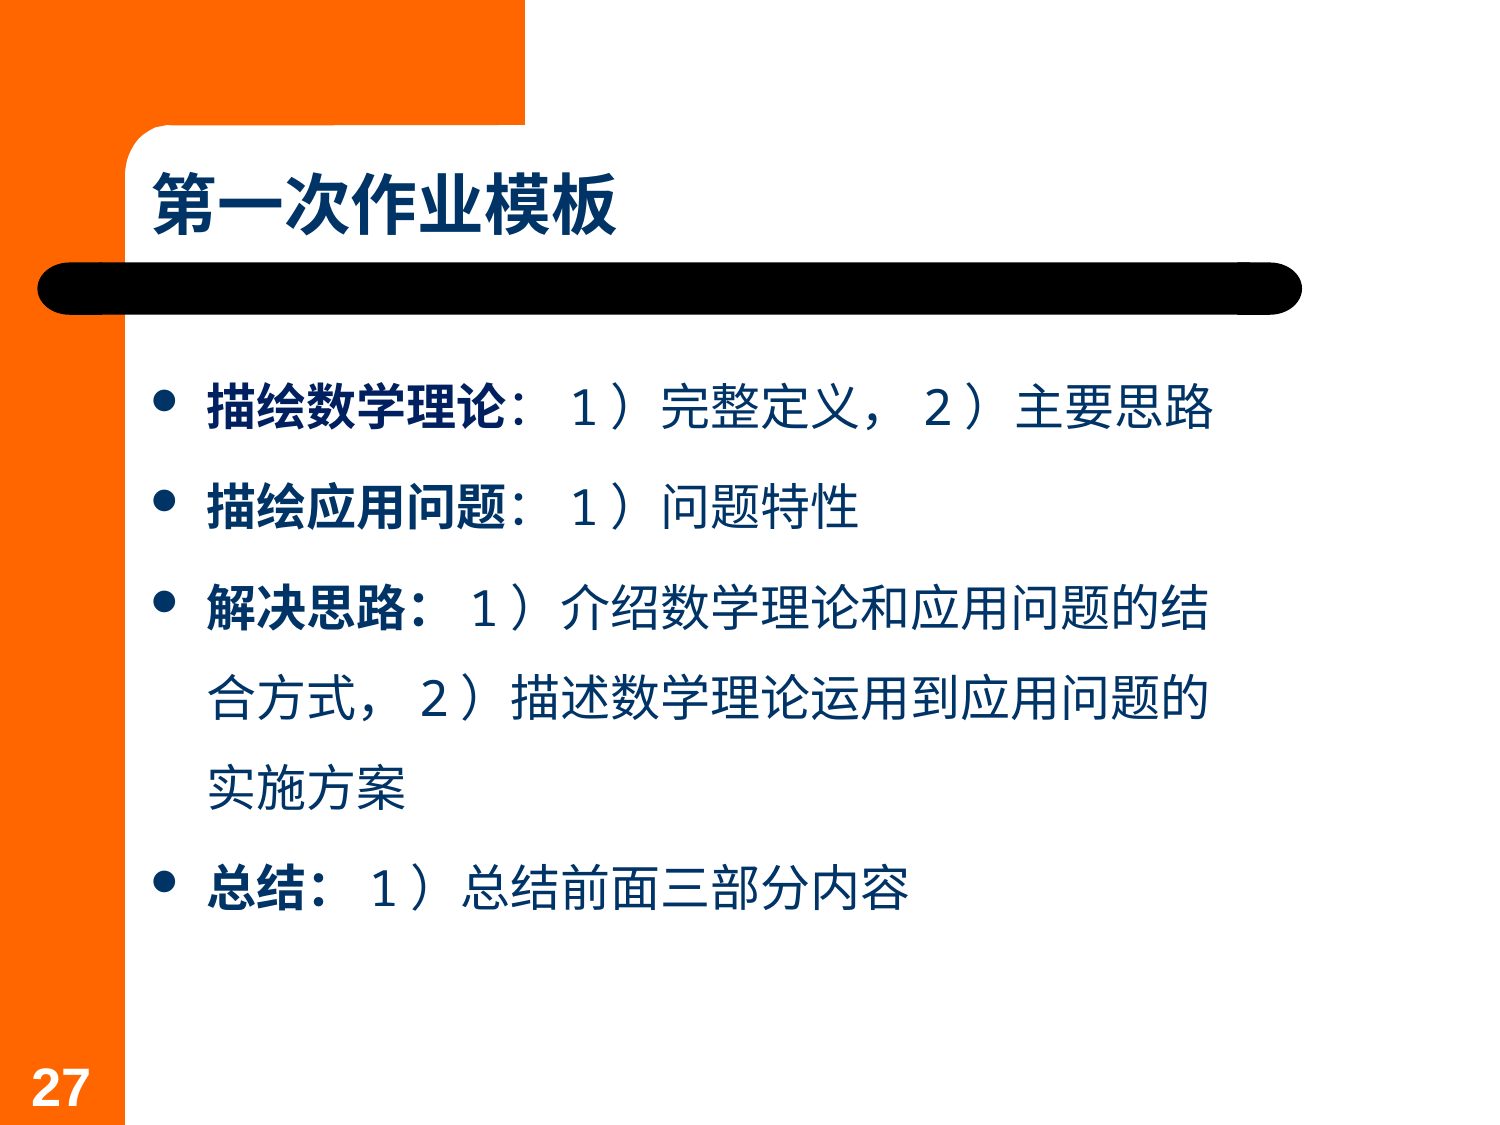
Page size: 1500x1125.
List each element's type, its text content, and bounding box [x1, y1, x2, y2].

title 第一次作业模板 [135, 113, 1446, 252]
slide_number 27 [13, 1044, 111, 1125]
text_box 描绘数学理论：1）完整定义，2）主要思路 描绘应用问题：1）问题特性 解决思路：1）介绍数学理论和应用问题的结合方式，2）描述数学理论运用到应用问题的实施方案 总结：1）总结前面三部分内容 [135, 338, 1258, 924]
